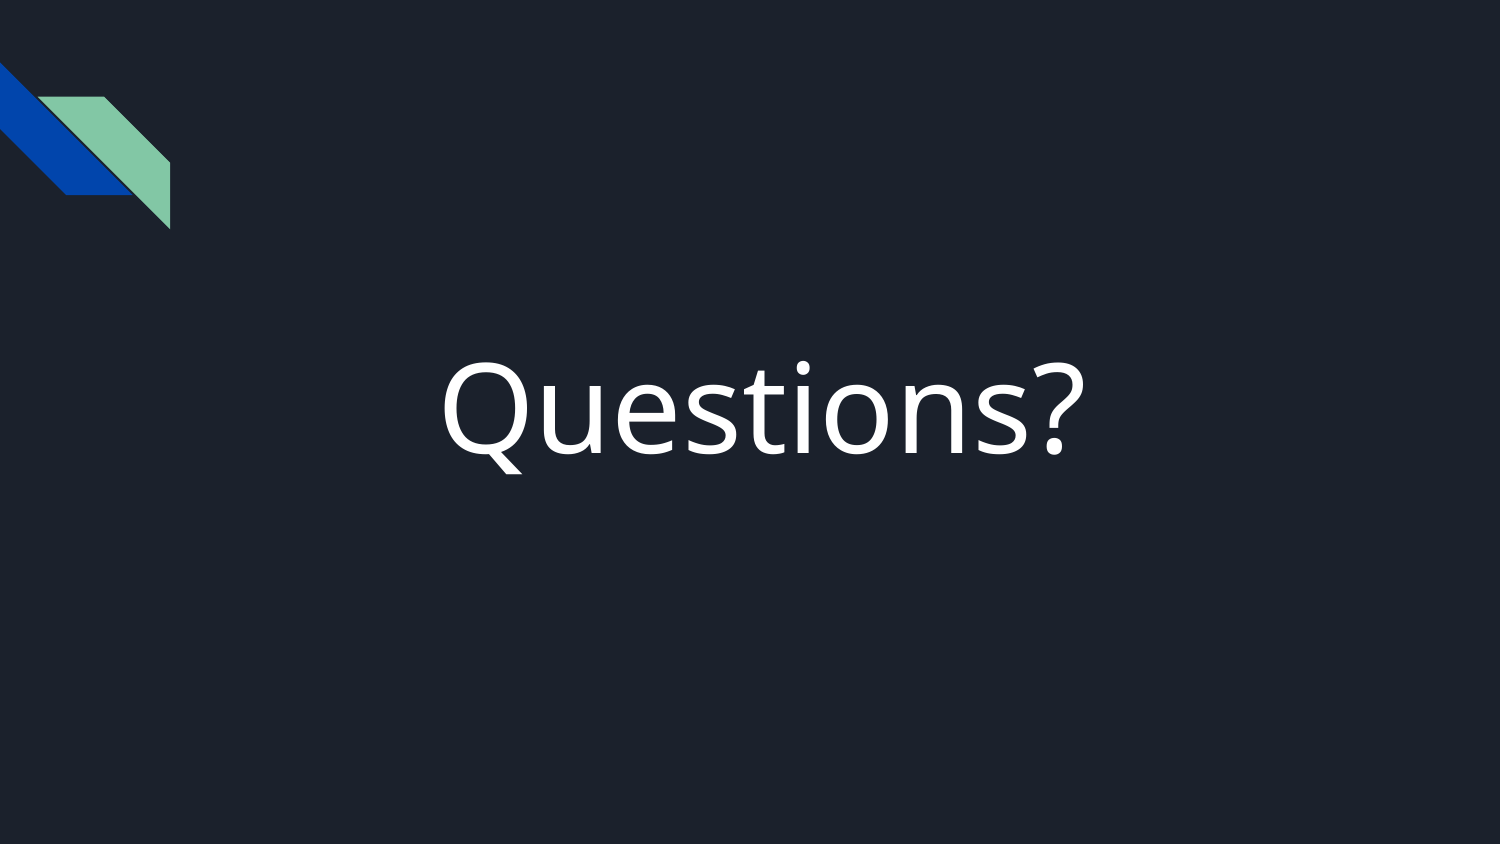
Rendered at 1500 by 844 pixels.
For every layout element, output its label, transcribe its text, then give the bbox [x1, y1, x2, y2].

title Questions? [184, 313, 1340, 531]
